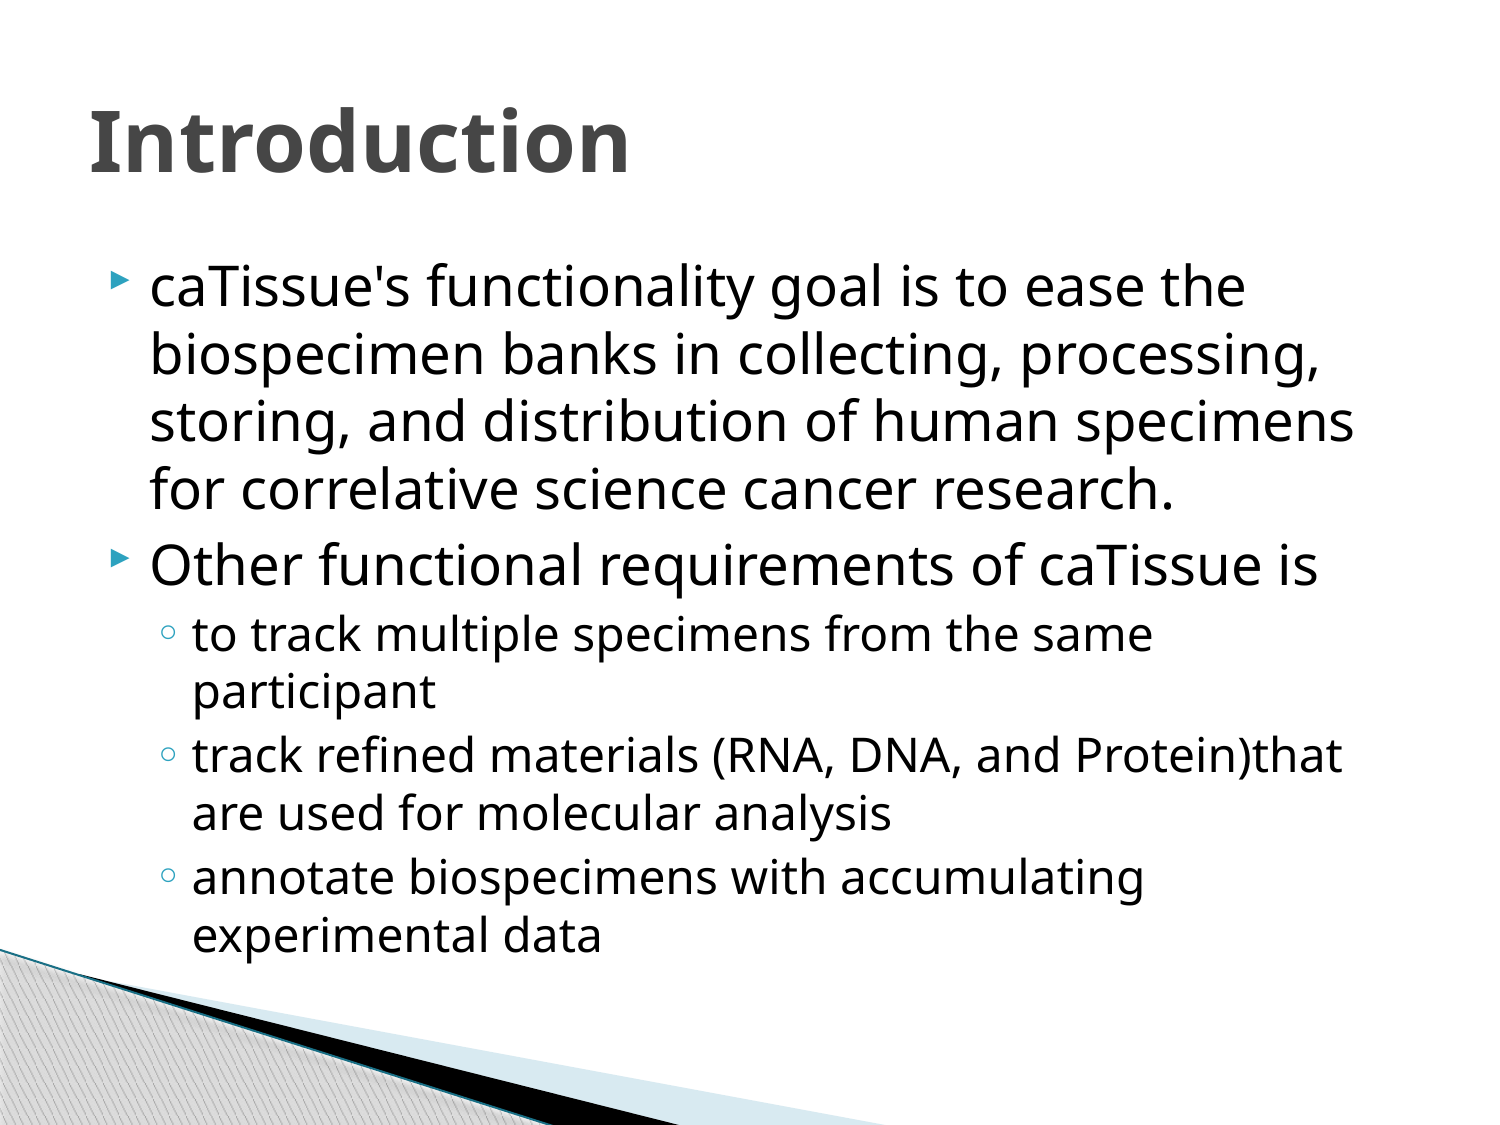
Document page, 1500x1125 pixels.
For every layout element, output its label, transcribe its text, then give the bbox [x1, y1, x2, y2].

title Introduction [75, 45, 1425, 233]
list caTissue's functionality goal is to ease the biospecimen banks in collecting, processing, storing, and distribution of human specimens for correlative science cancer research. Other functional requirements of caTissue is to track multiple specimens from the same participant track refined materials (RNA, DNA, and Protein)that are used for molecular analysis annotate biospecimens with accumulating experimental data [75, 243, 1425, 986]
